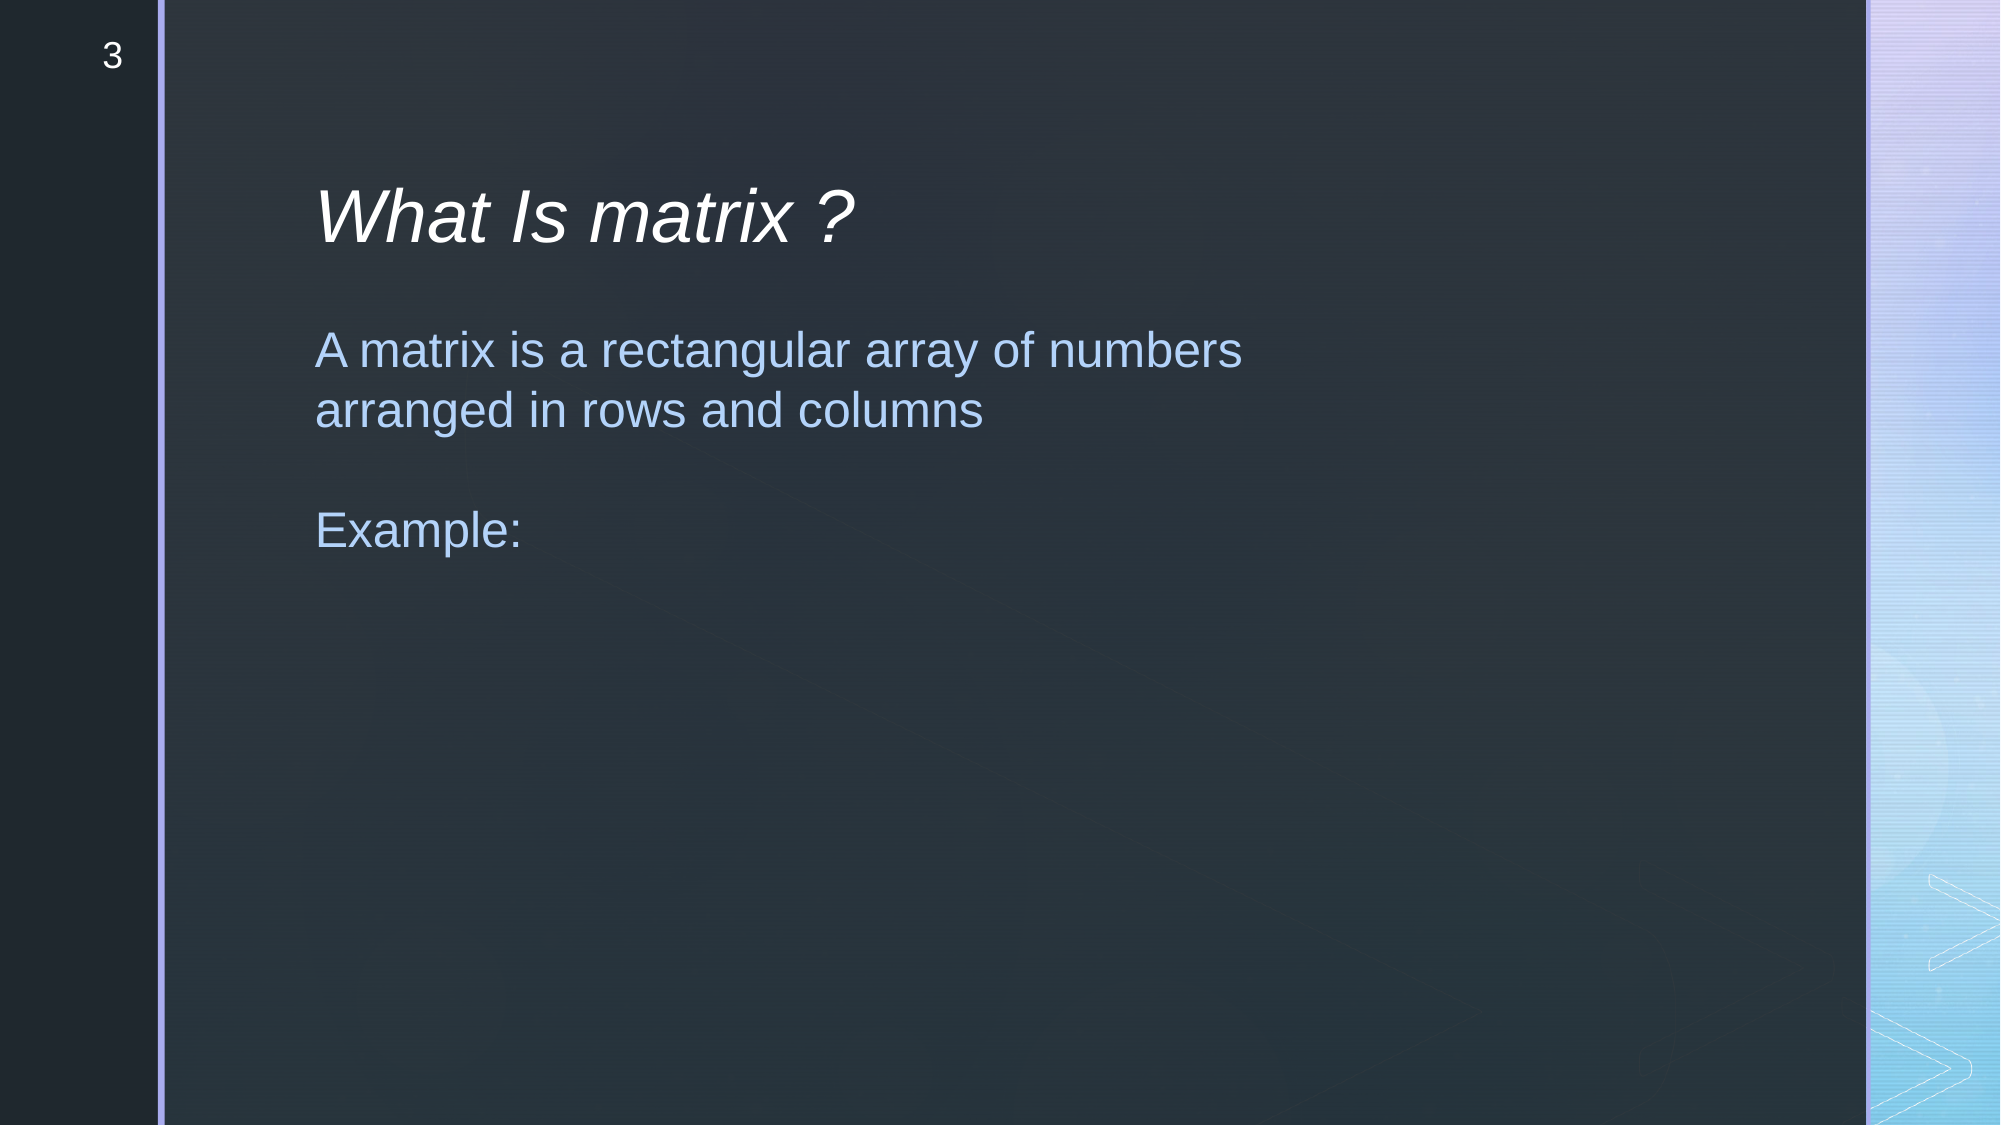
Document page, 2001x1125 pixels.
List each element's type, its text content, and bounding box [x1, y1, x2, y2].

picture [1871, 0, 2001, 1125]
slide_number 3 [25, 26, 131, 80]
